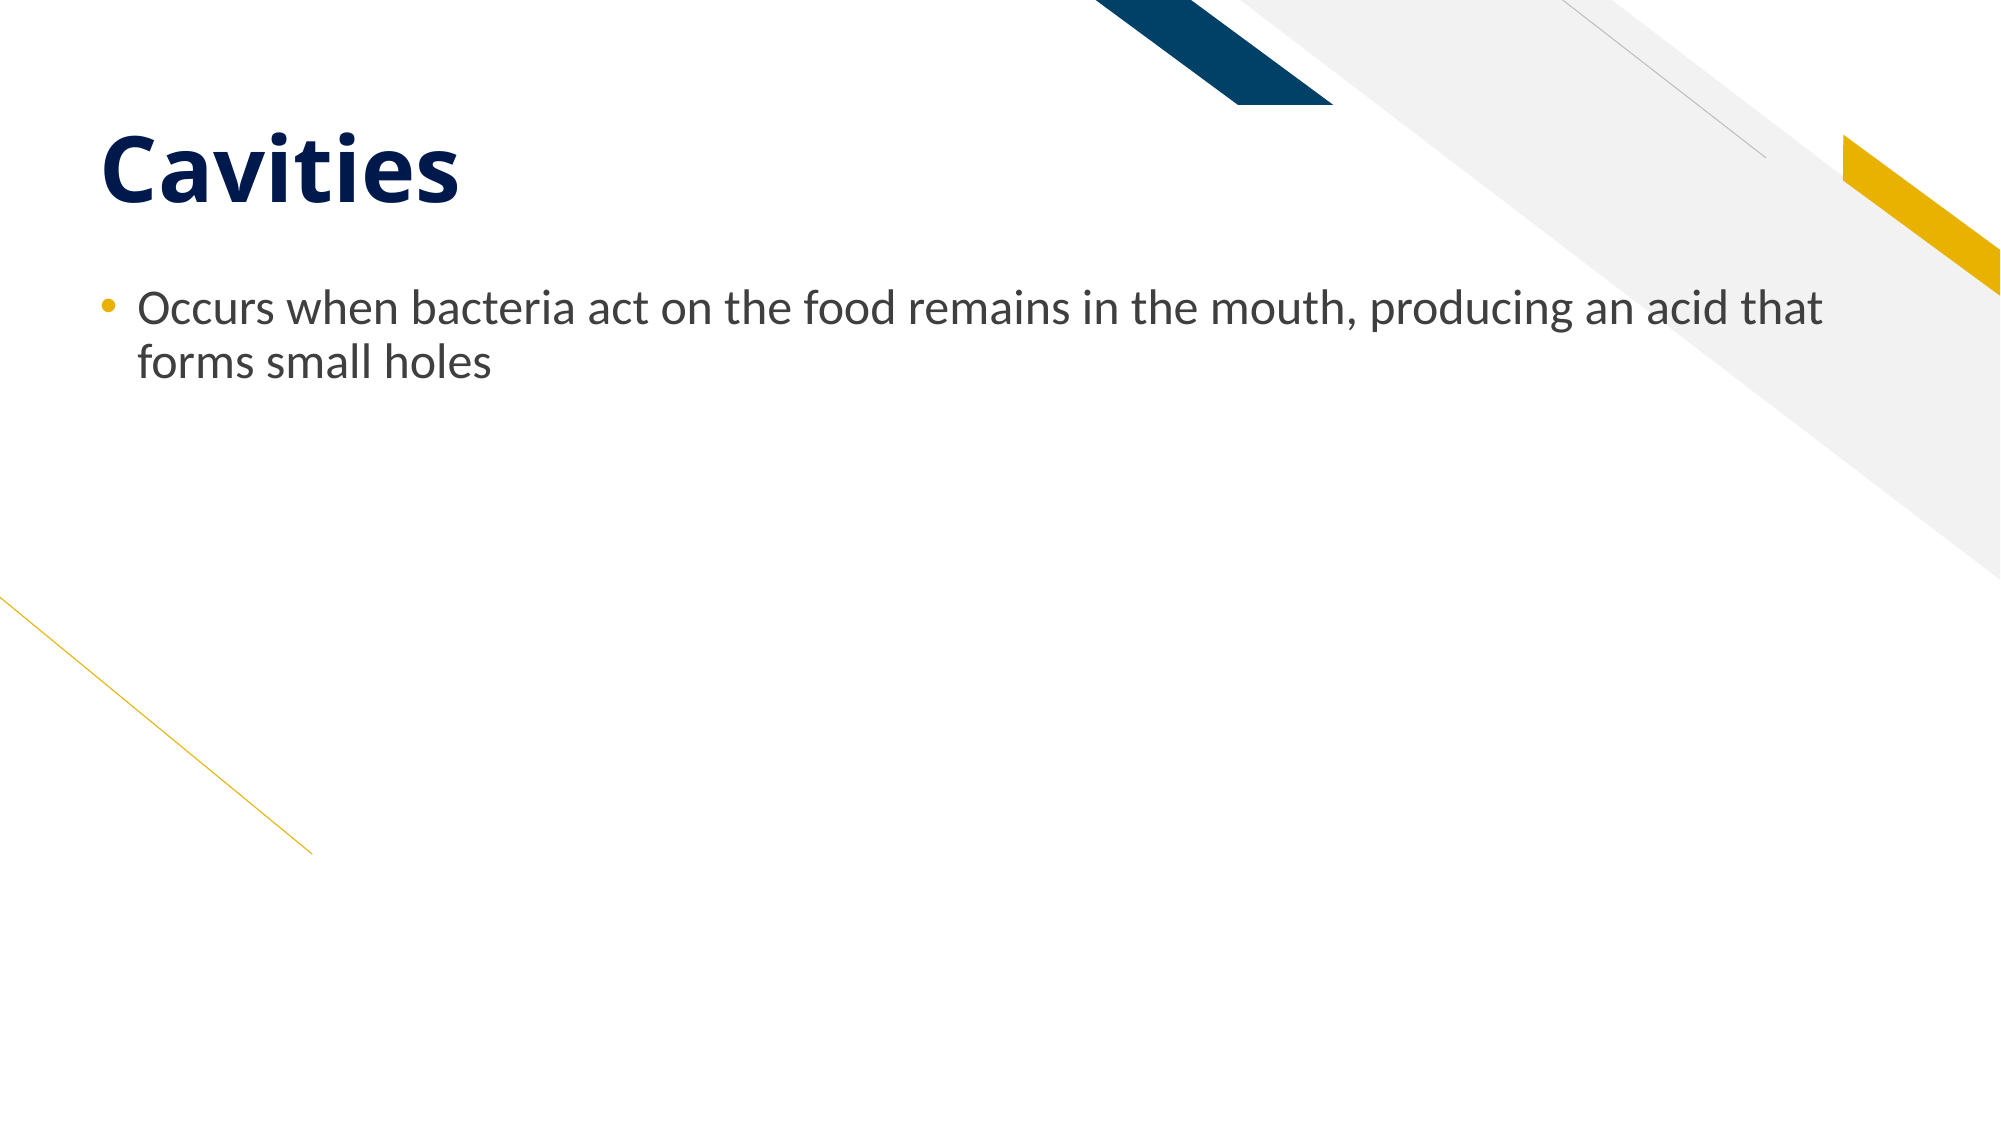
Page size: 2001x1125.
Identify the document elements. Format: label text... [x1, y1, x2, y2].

title Cavities [85, 34, 1453, 223]
list Occurs when bacteria act on the food remains in the mouth, producing an acid that forms small holes [85, 274, 1863, 1014]
